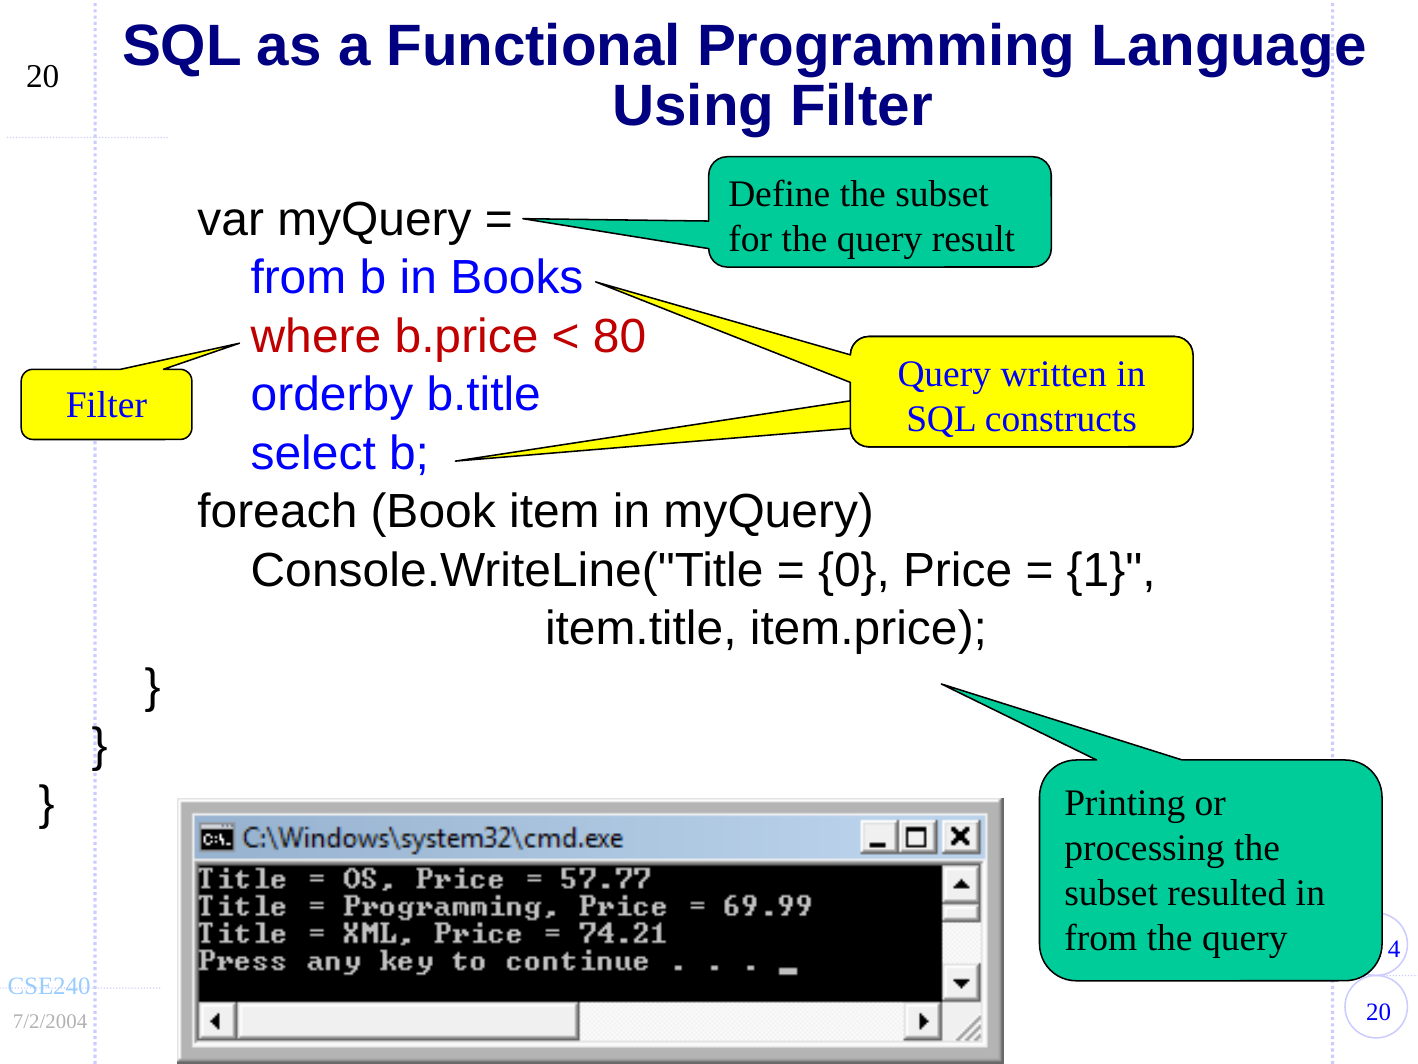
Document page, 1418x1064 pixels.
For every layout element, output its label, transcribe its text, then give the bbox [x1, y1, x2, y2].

text_box Query written in LINQ constructs [455, 400, 850, 462]
text_box Query written in SQL constructs [595, 281, 1194, 447]
text_box Printing or processing the subset resulted in from the query [941, 683, 1383, 981]
text_box Define the subset for the query result [522, 156, 1052, 268]
title SQL as a Functional Programming Language Using Filter [83, 23, 1406, 132]
list var myQuery = from b in Books where b.price < 80 orderby b.title select b; foreach (Book item in myQuery) Console.WriteLine("Title = {0}, Price = {1}", item.title, item.price); } } } [23, 189, 1264, 963]
slide_number 20 [11, 47, 308, 119]
text_box Filter [21, 343, 240, 440]
picture [176, 798, 1005, 1064]
